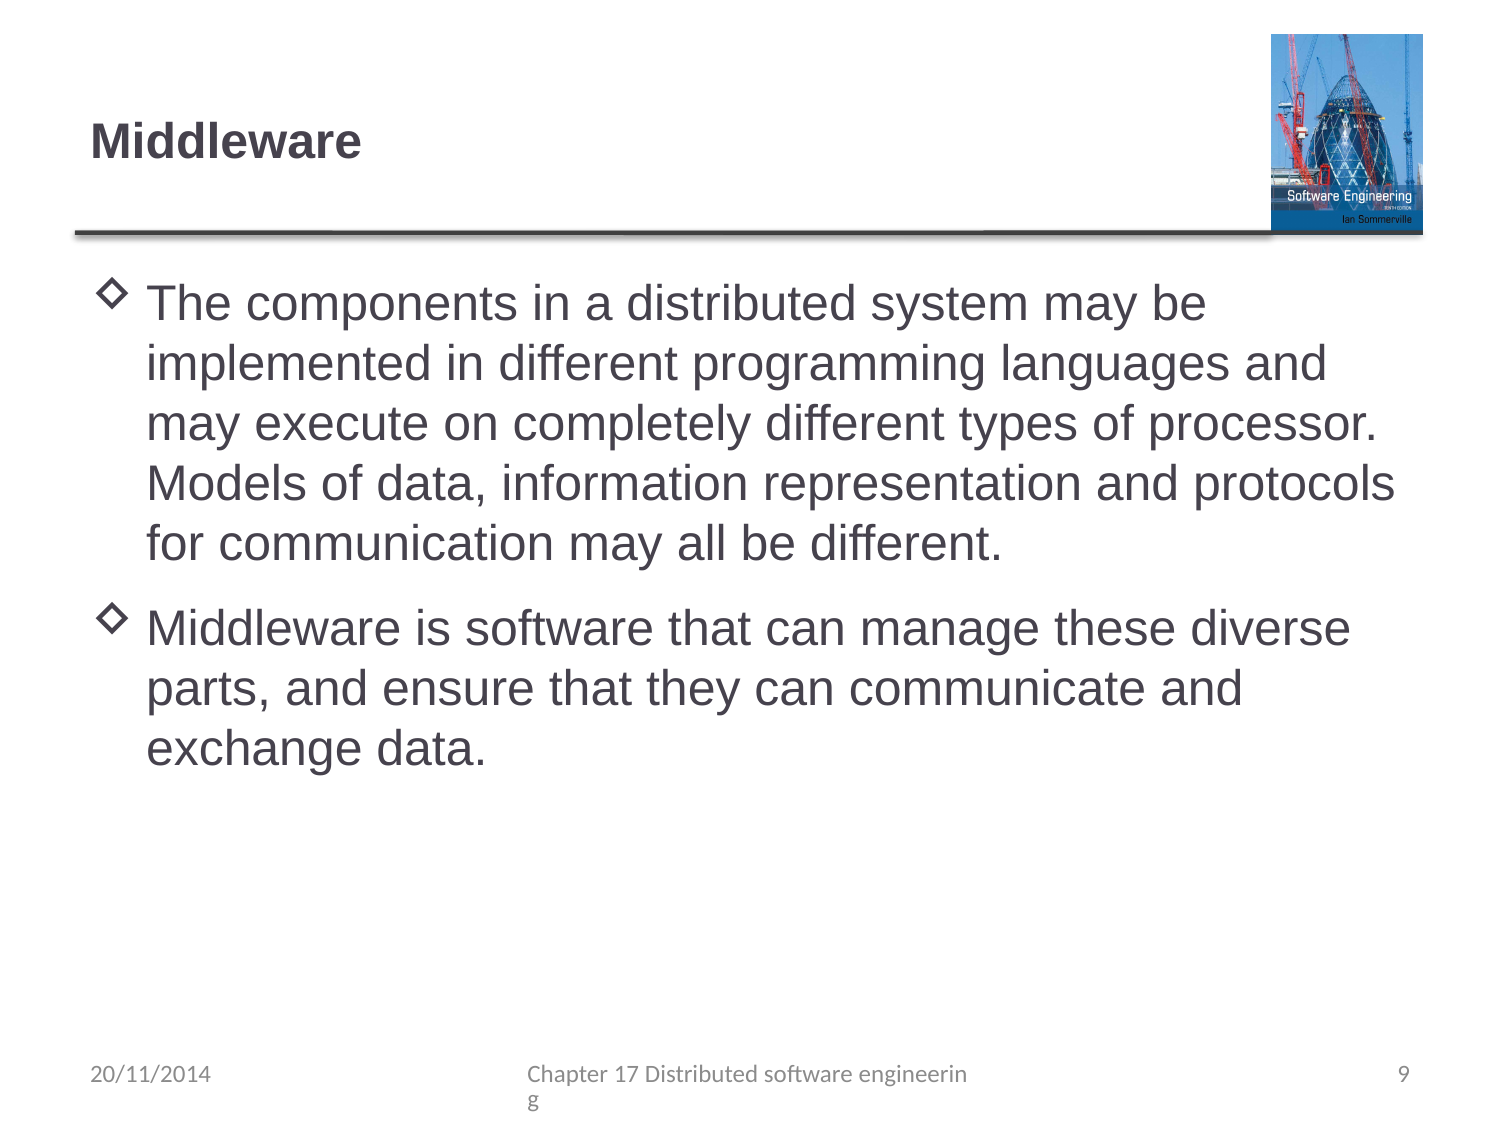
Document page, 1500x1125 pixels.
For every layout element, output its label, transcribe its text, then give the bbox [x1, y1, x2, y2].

slide_number 9 [1074, 1042, 1425, 1103]
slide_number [75, 1042, 425, 1103]
picture [1271, 34, 1423, 230]
list The components in a distributed system may be implemented in different programming languages and may execute on completely different types of processor. Models of data, information representation and protocols for communication may all be different. Middleware is software that can manage these diverse parts, and ensure that they can communicate and exchange data. [75, 262, 1425, 1005]
title Middleware [74, 44, 1272, 233]
footer Chapter 17 Distributed software engineering [512, 1042, 988, 1103]
